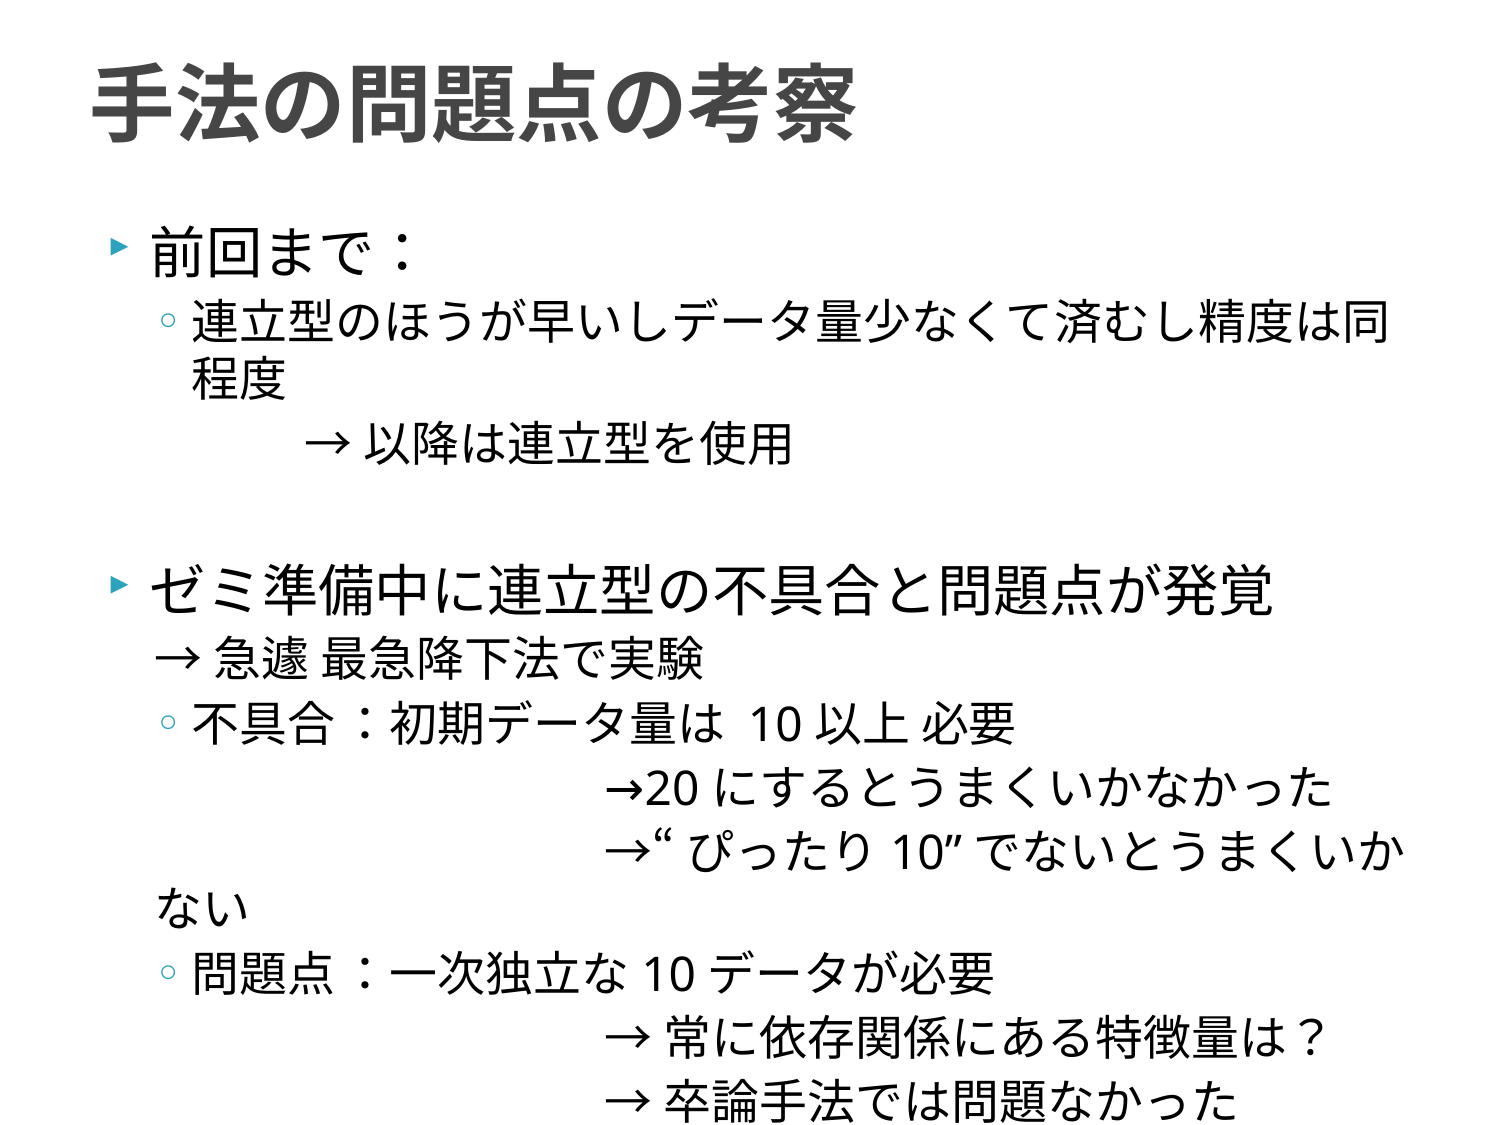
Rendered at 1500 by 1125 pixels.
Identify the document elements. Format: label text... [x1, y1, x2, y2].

title 手法の問題点の考察 [75, 7, 1425, 195]
list 前回まで： 連立型のほうが早いしデータ量少なくて済むし精度は同程度 →以降は連立型を使用 ゼミ準備中に連立型の不具合と問題点が発覚 →急遽 最急降下法で実験 不具合 ：初期データ量は 10以上 必要 →20にするとうまくいかなかった →“ぴったり10”でないとうまくいかない 問題点 ：一次独立な10データが必要 →常に依存関係にある特徴量は？ →卒論手法では問題なかった [75, 209, 1425, 1035]
